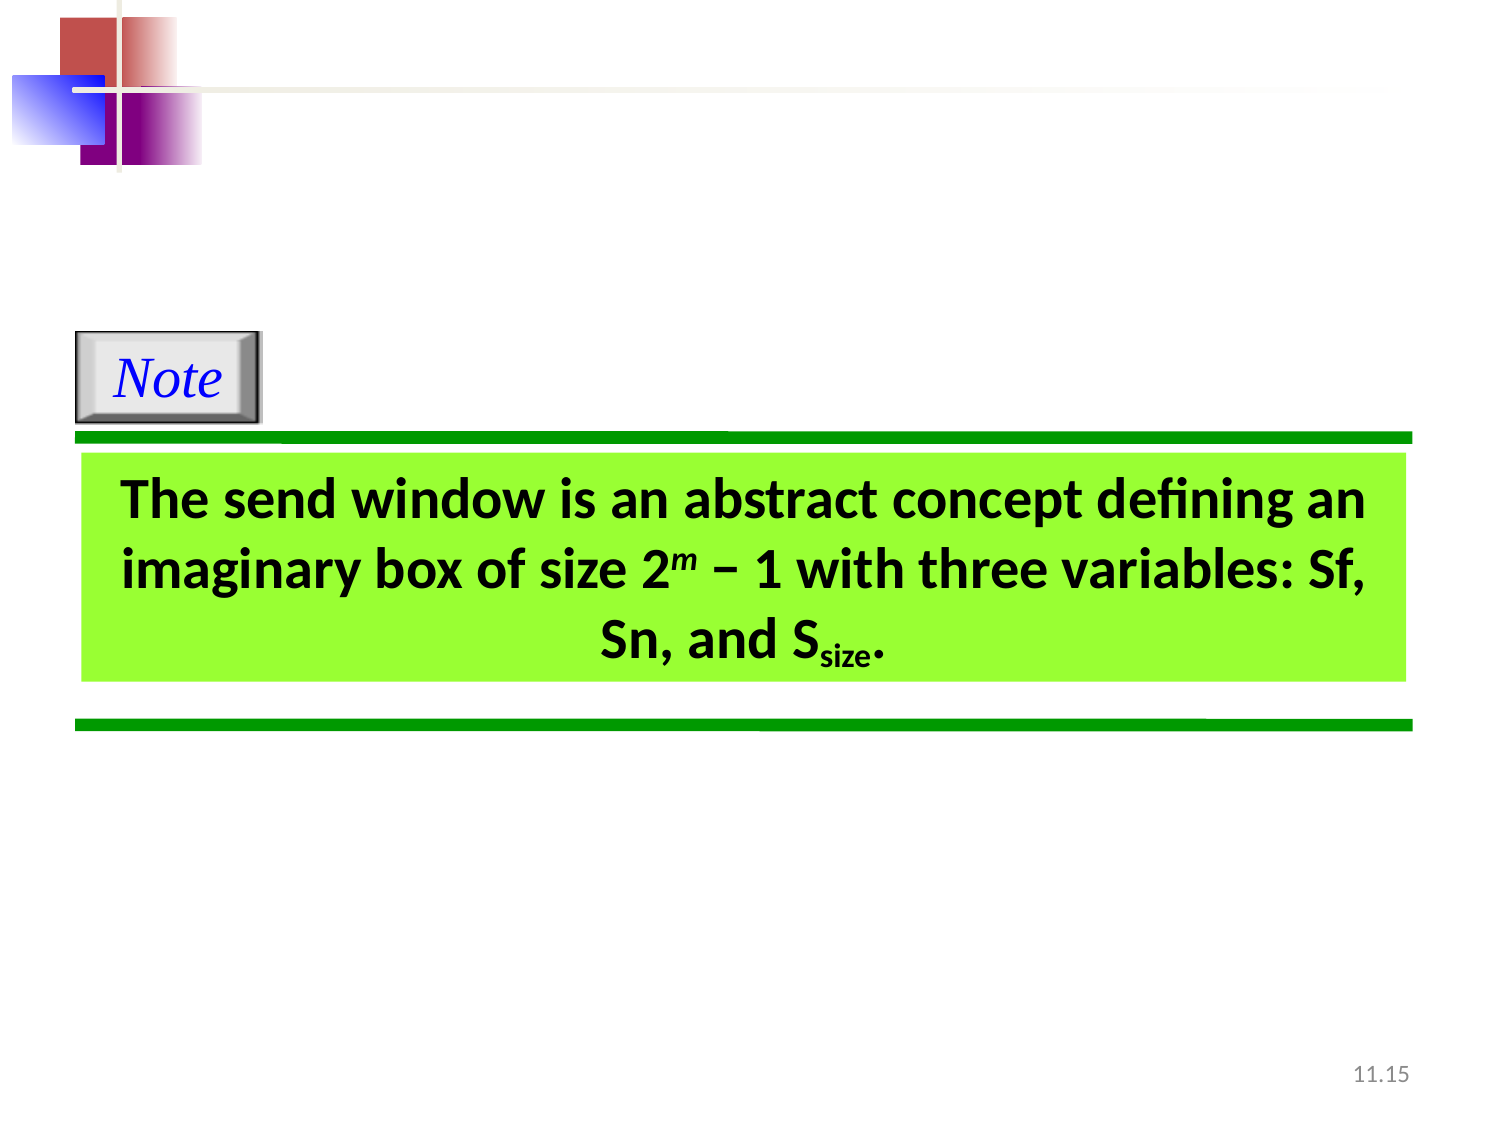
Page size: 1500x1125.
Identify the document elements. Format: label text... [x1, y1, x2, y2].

text_box [122, 17, 177, 86]
text_box [12, 75, 105, 145]
text_box [141, 93, 202, 165]
text_box The send window is an abstract concept defining an imaginary box of size 2m − 1 with three variables: Sf, Sn, and Ssize. [81, 452, 1407, 682]
text_box [116, 0, 122, 87]
text_box [116, 93, 122, 173]
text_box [74, 331, 263, 426]
text_box [72, 87, 1423, 93]
slide_number 11.15 [1074, 1042, 1425, 1103]
text_box [122, 93, 141, 165]
text_box [80, 93, 116, 165]
text_box [60, 17, 116, 86]
